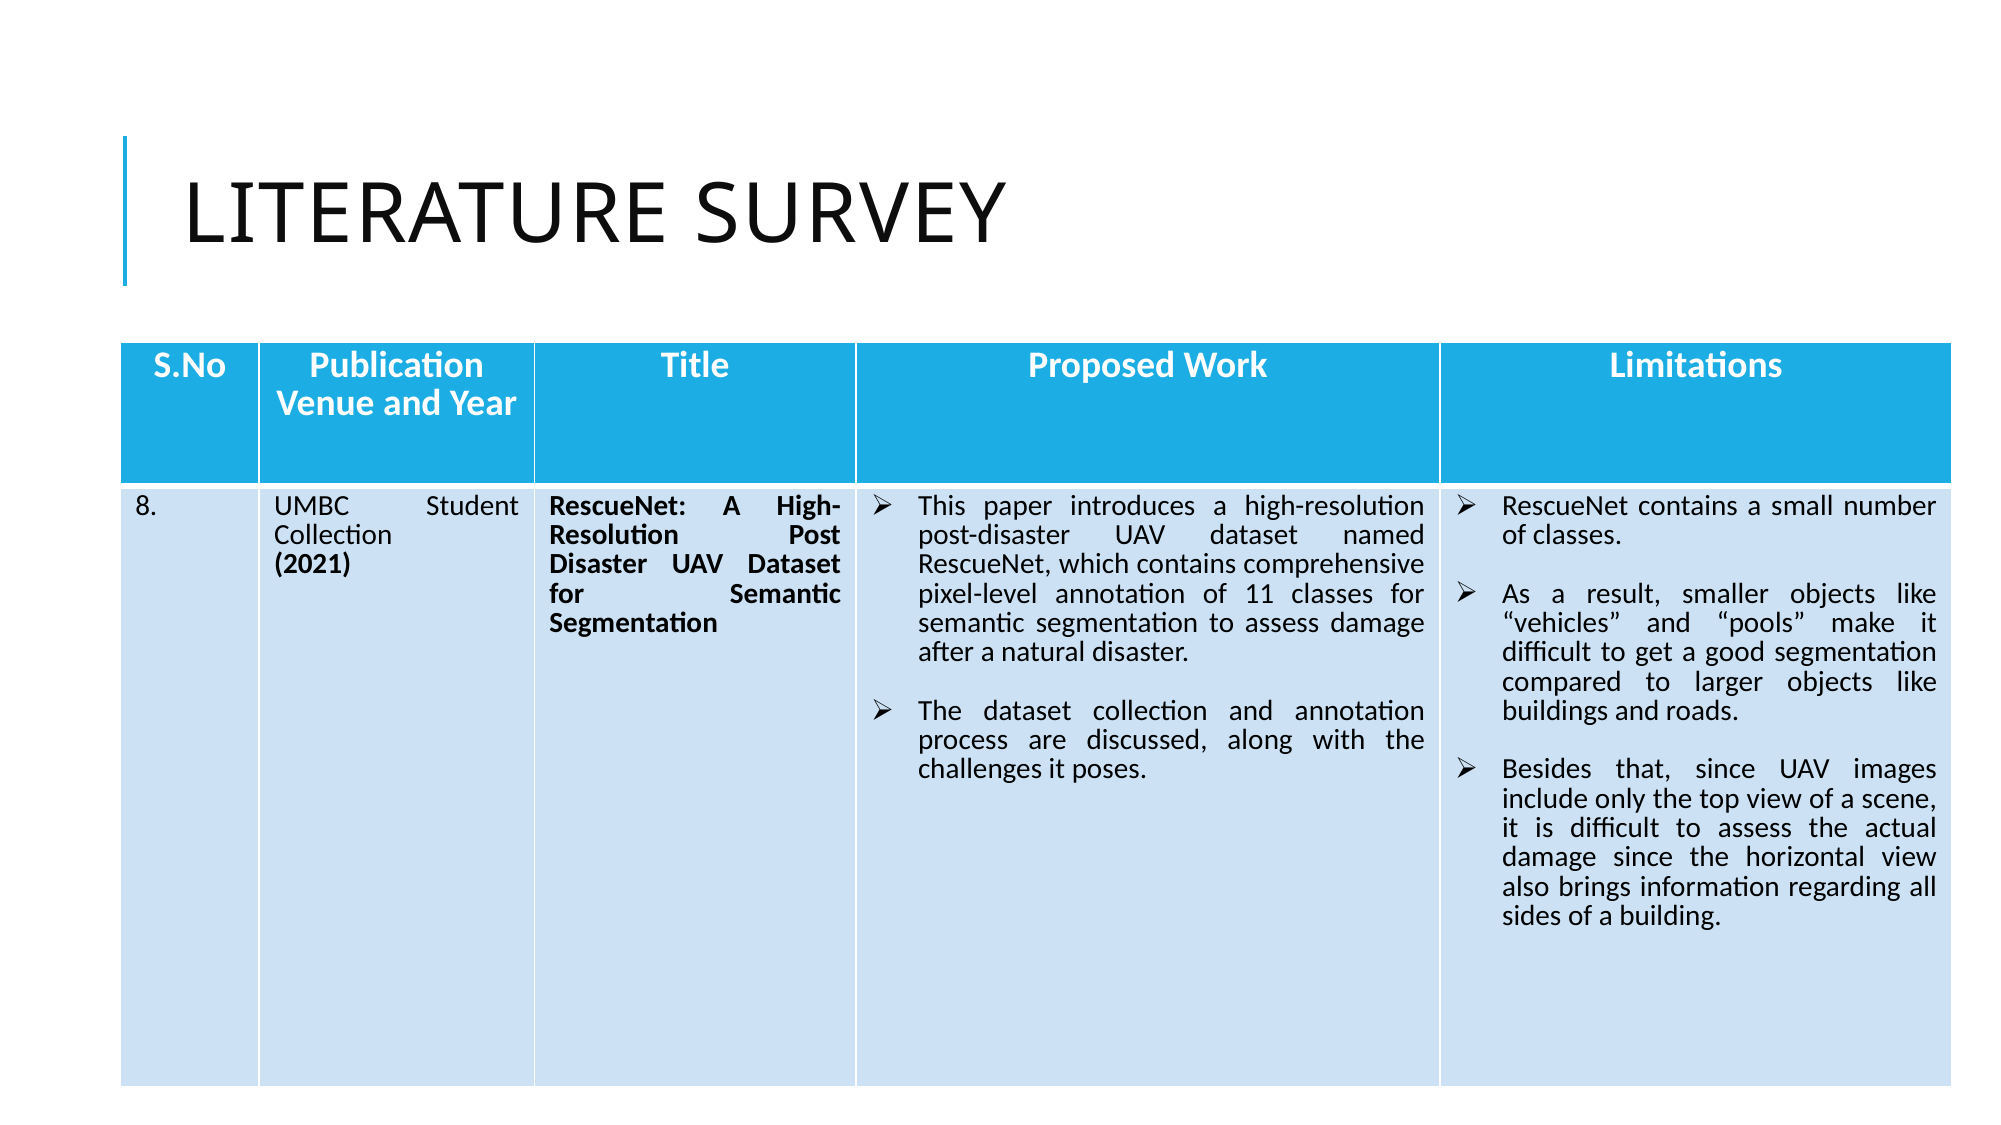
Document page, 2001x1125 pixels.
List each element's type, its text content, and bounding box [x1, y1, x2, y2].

table_header Publication Venue and Year [260, 343, 534, 483]
table_header Limitations [1441, 343, 1951, 483]
table_cell UMBC Student Collection (2021) [260, 489, 534, 1086]
table_header S.No [121, 343, 258, 483]
table_header Title [535, 343, 855, 483]
table_cell RescueNet contains a small number of classes. As a result, smaller objects like “vehicles” and “pools” make it difficult to get a good segmentation compared to larger objects like buildings and roads. Besides that, since UAV images include only the top view of a scene, it is difficult to assess the actual damage since the horizontal view also brings information regarding all sides of a building. [1441, 489, 1951, 1086]
table_header Proposed Work [857, 343, 1439, 483]
table_cell RescueNet: A High-Resolution Post Disaster UAV Dataset for Semantic Segmentation [535, 489, 855, 1086]
table_cell This paper introduces a high-resolution post-disaster UAV dataset named RescueNet, which contains comprehensive pixel-level annotation of 11 classes for semantic segmentation to assess damage after a natural disaster. The dataset collection and annotation process are discussed, along with the challenges it poses. [857, 489, 1439, 1086]
table_cell 8. [121, 489, 258, 1086]
title LITERATURE SURVEY [168, 96, 1763, 341]
